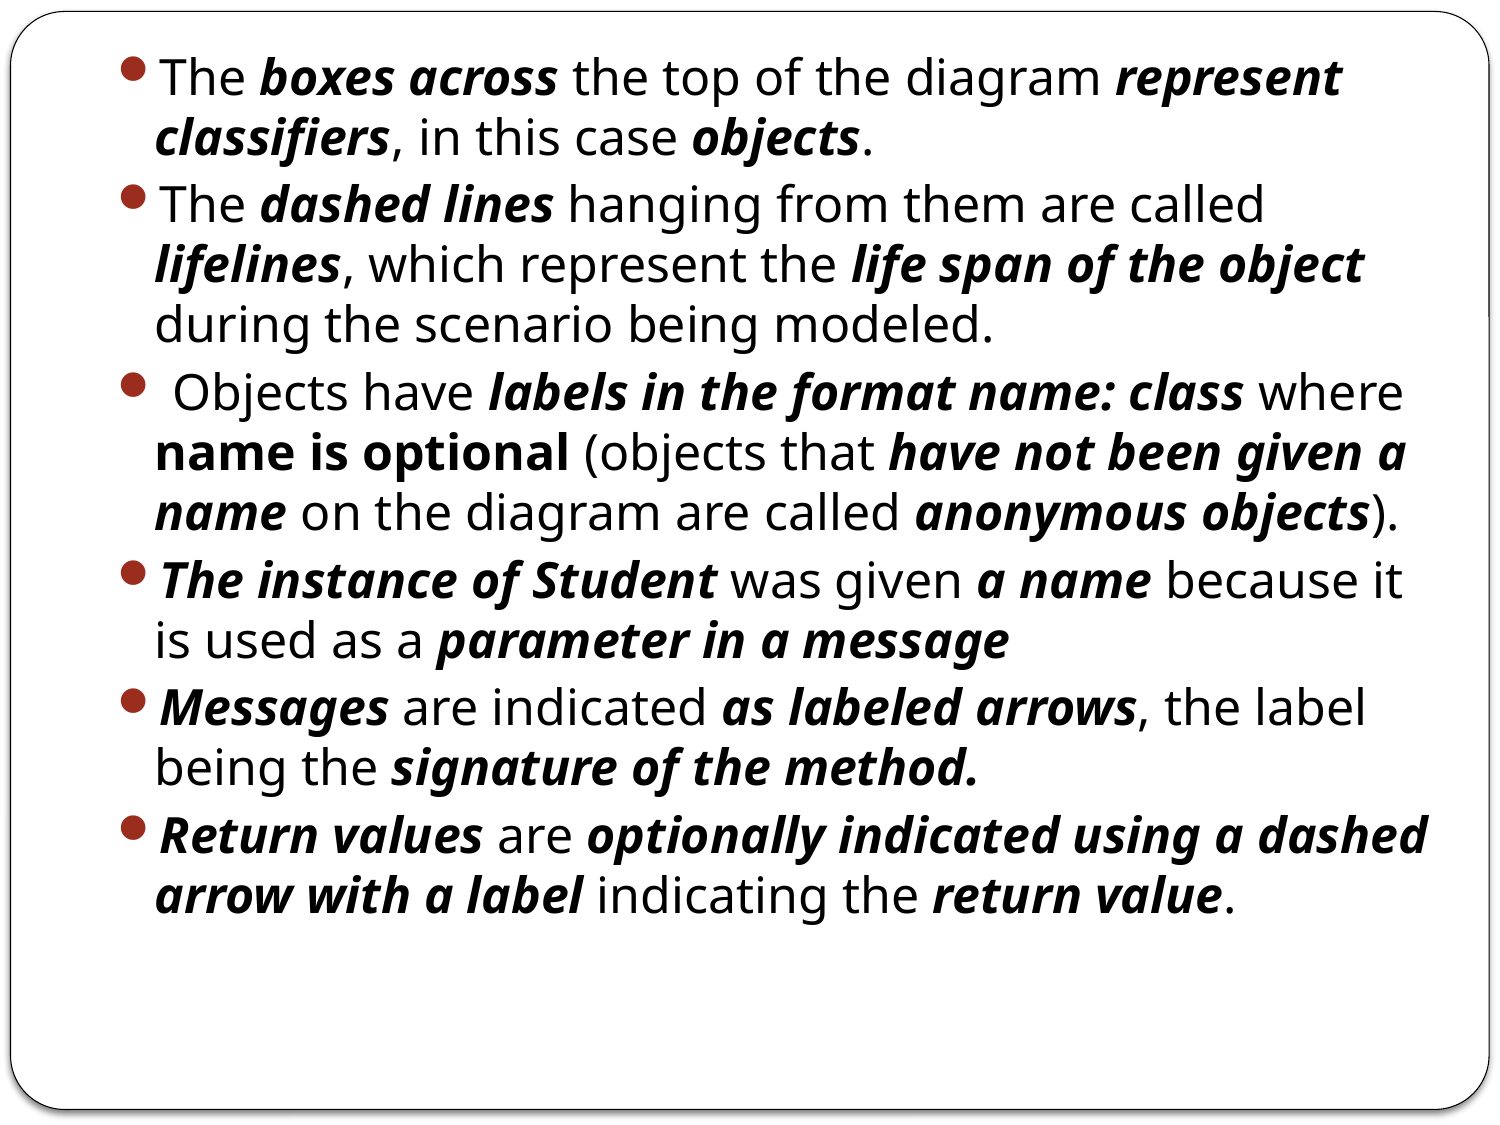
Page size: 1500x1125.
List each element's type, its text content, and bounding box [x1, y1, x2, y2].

list The boxes across the top of the diagram represent classifiers, in this case objects. The dashed lines hanging from them are called lifelines, which represent the life span of the object during the scenario being modeled. Objects have labels in the format name: class where name is optional (objects that have not been given a name on the diagram are called anonymous objects). The instance of Student was given a name because it is used as a parameter in a message Messages are indicated as labeled arrows, the label being the signature of the method. Return values are optionally indicated using a dashed arrow with a label indicating the return value. [50, 37, 1463, 1100]
